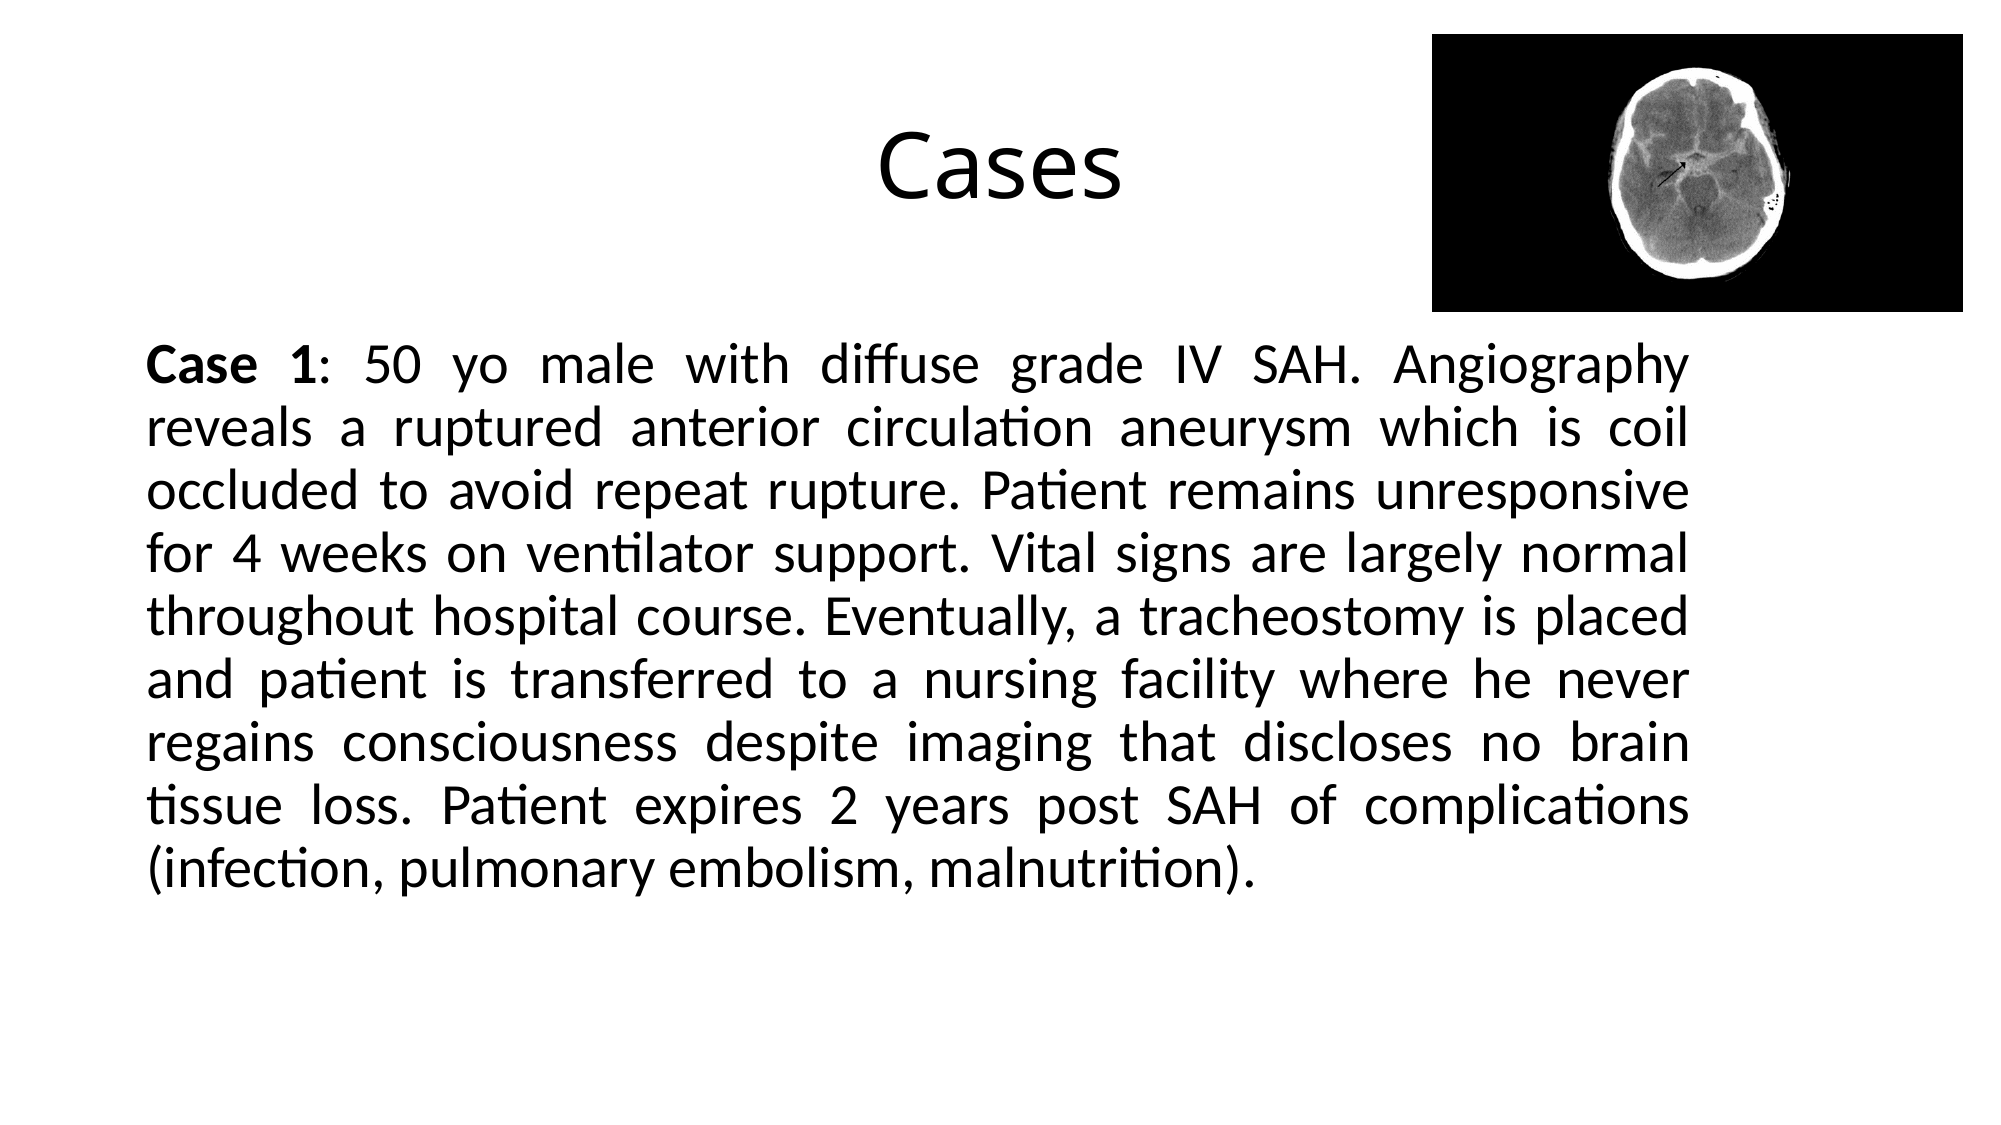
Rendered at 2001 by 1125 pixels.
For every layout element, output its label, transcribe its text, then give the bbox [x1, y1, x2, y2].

list Case 1: 50 yo male with diffuse grade IV SAH. Angiography reveals a ruptured anterior circulation aneurysm which is coil occluded to avoid repeat rupture. Patient remains unresponsive for 4 weeks on ventilator support. Vital signs are largely normal throughout hospital course. Eventually, a tracheostomy is placed and patient is transferred to a nursing facility where he never regains consciousness despite imaging that discloses no brain tissue loss. Patient expires 2 years post SAH of complications (infection, pulmonary embolism, malnutrition). [131, 326, 1707, 994]
picture [1432, 34, 1963, 312]
title Cases [137, 59, 1432, 278]
